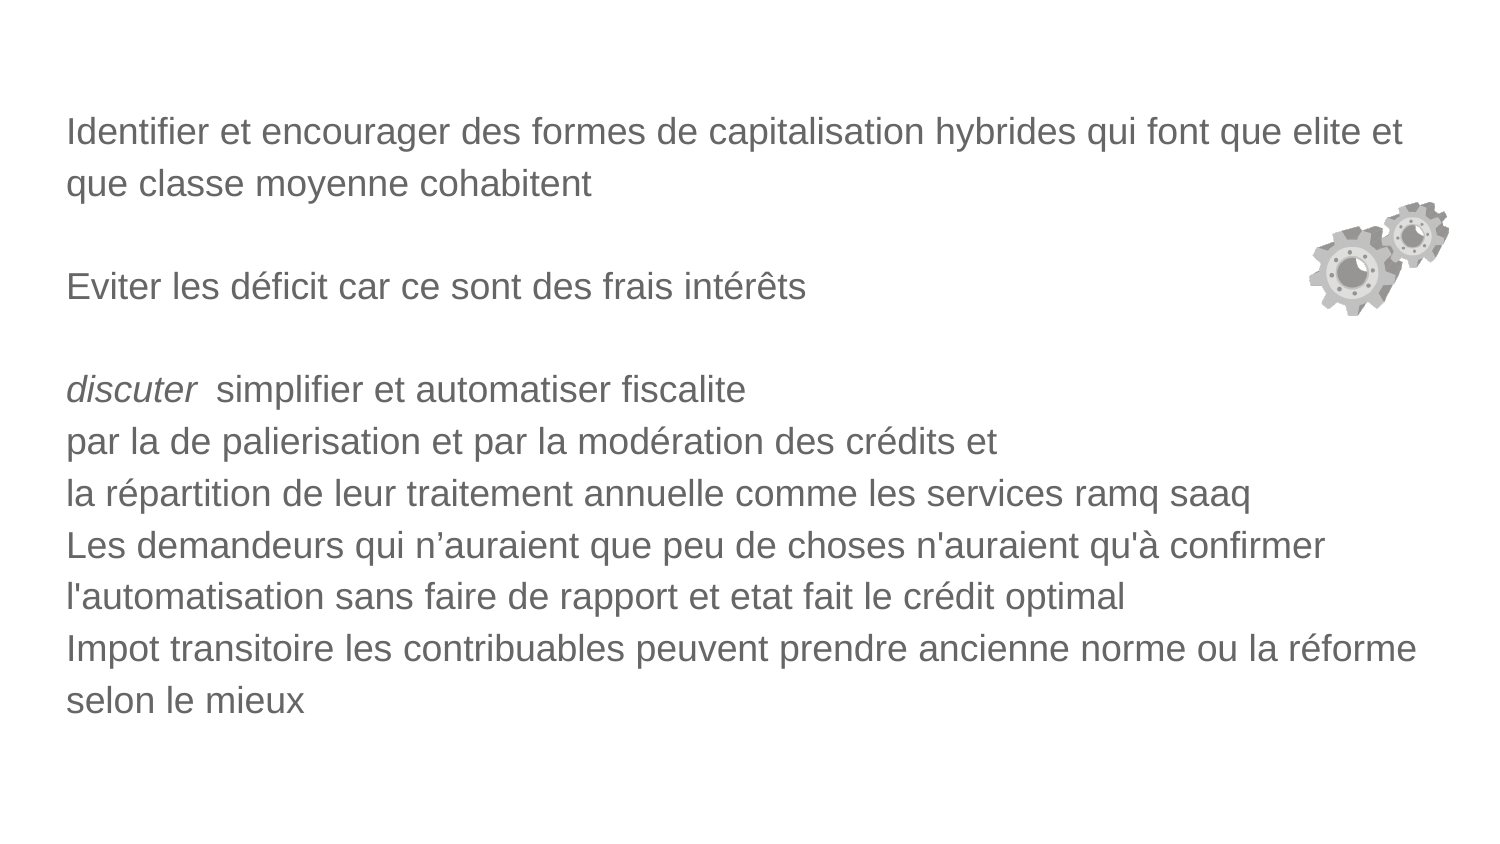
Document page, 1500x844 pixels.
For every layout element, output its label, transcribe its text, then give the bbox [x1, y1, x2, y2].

picture [1309, 202, 1450, 316]
list Identifier et encourager des formes de capitalisation hybrides qui font que elite et que classe moyenne cohabitent Eviter les déficit car ce sont des frais intérêts discuter simplifier et automatiser fiscalite par la de palierisation et par la modération des crédits et la répartition de leur traitement annuelle comme les services ramq saaq Les demandeurs qui n’auraient que peu de choses n'auraient qu'à confirmer l'automatisation sans faire de rapport et etat fait le crédit optimal Impot transitoire les contribuables peuvent prendre ancienne norme ou la réforme selon le mieux [51, 40, 1449, 796]
